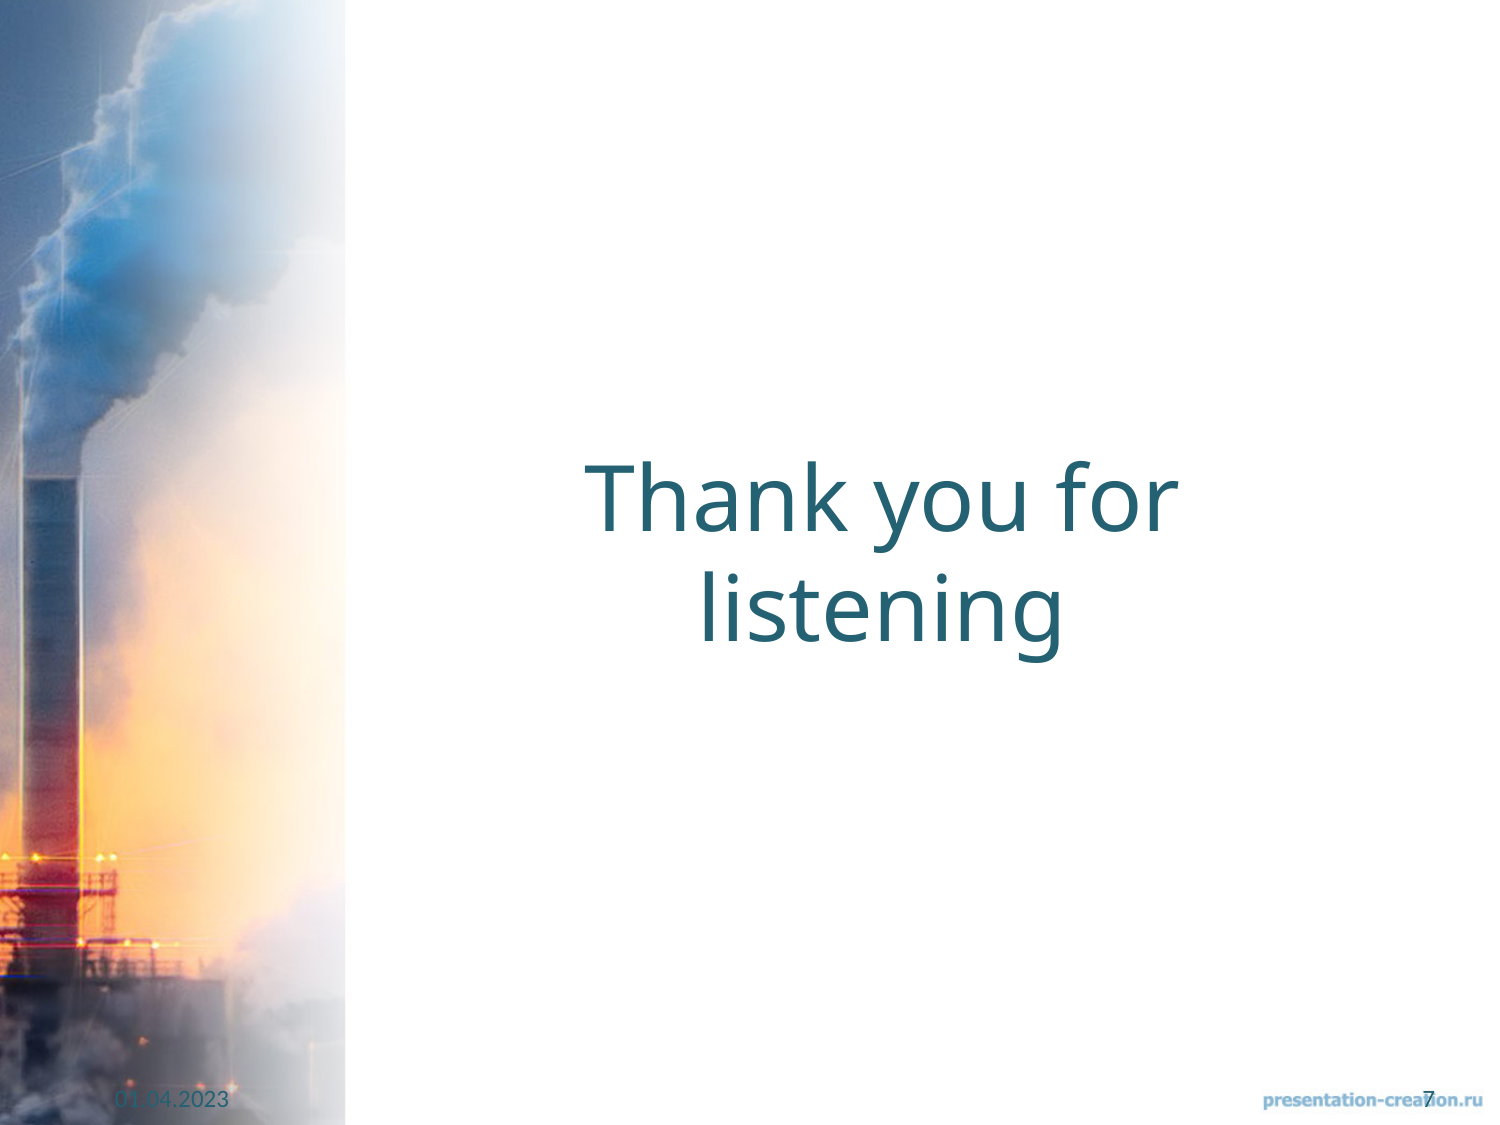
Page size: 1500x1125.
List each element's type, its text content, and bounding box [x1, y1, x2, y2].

list Thank you for listening [383, 432, 1382, 563]
picture [0, 0, 1500, 1125]
